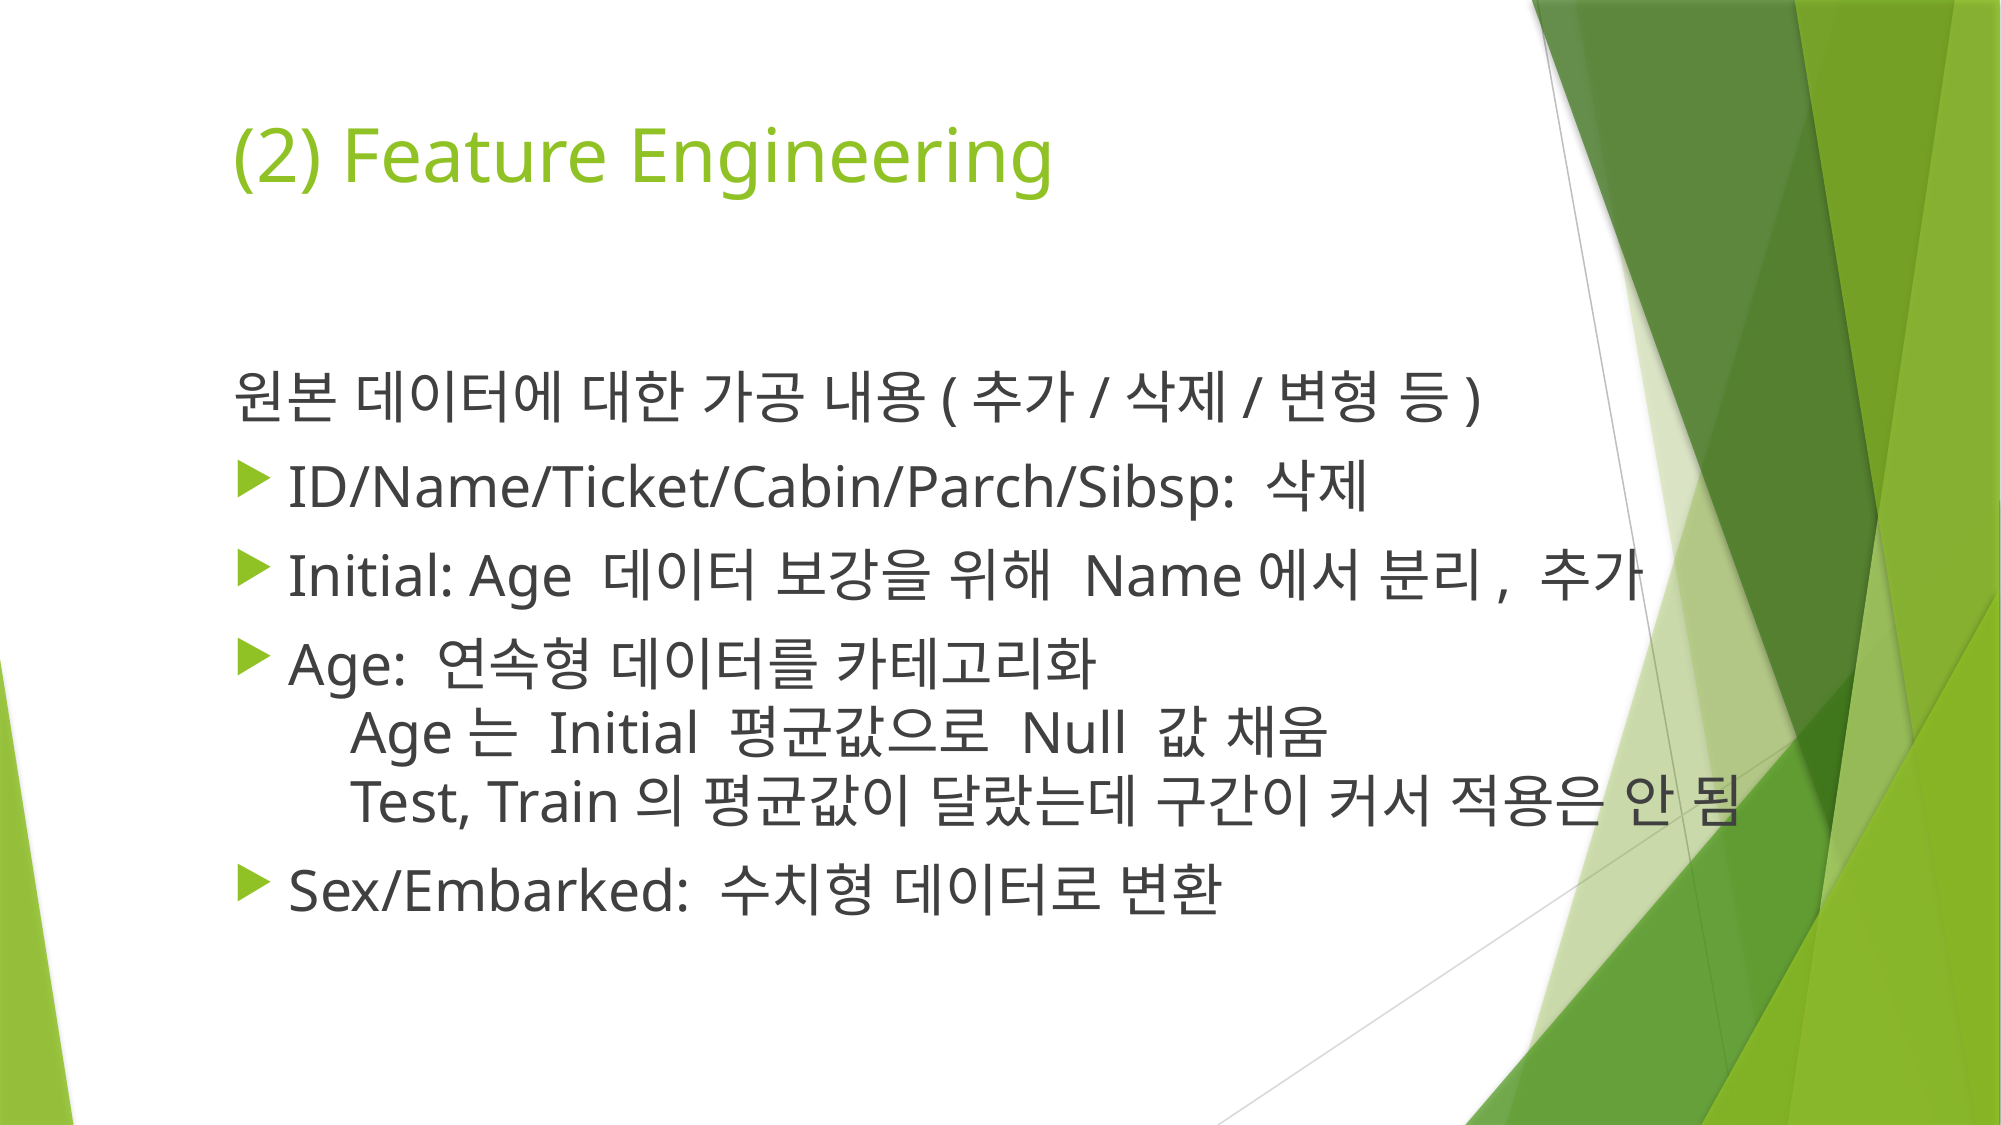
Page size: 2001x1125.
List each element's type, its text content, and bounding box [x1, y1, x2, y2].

title (2) Feature Engineering [218, 99, 1629, 317]
list 원본 데이터에 대한 가공 내용(추가/삭제/변형 등) ID/Name/Ticket/Cabin/Parch/Sibsp: 삭제 Initial: Age 데이터 보강을 위해 Name에서 분리, 추가 Age: 연속형 데이터를 카테고리화 Age는 Initial 평균값으로 Null 값 채움 Test, Train의 평균값이 달랐는데 구간이 커서 적용은 안 됨 Sex/Embarked: 수치형 데이터로 변환 [218, 354, 1940, 992]
